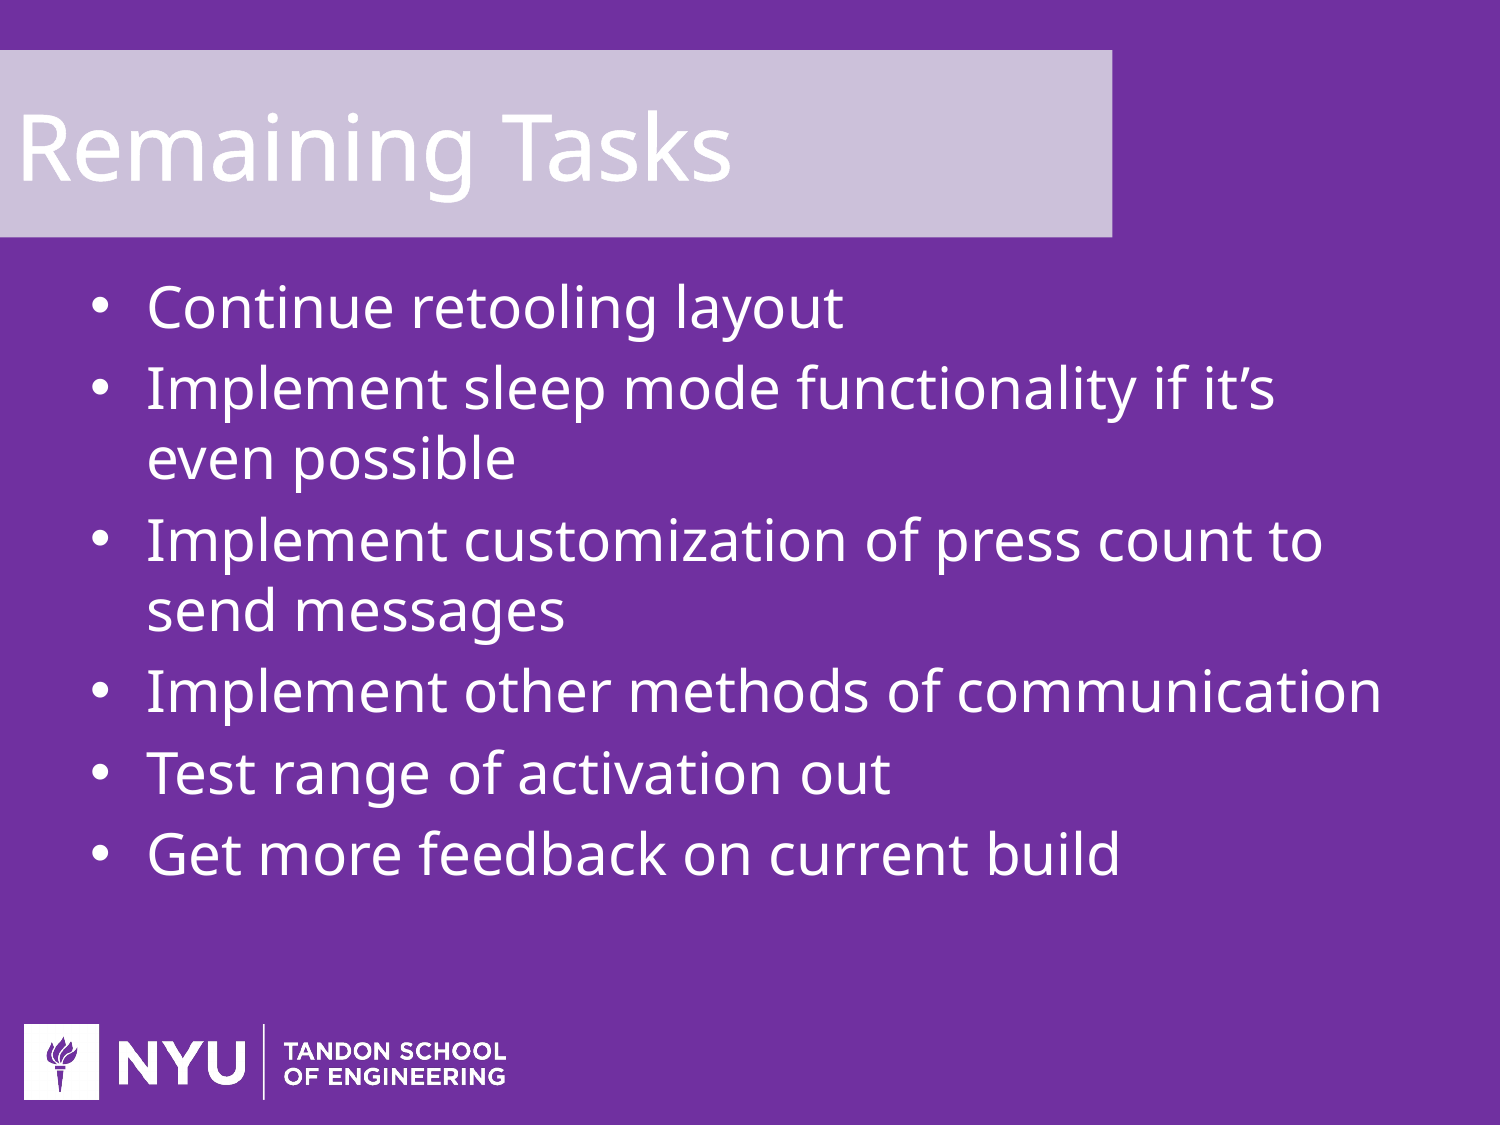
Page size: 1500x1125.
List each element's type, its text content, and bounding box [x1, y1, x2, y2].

list Continue retooling layout Implement sleep mode functionality if it’s even possible Implement customization of press count to send messages Implement other methods of communication Test range of activation out Get more feedback on current build [75, 262, 1425, 1005]
picture [24, 1024, 506, 1101]
title Remaining Tasks [0, 50, 1113, 238]
